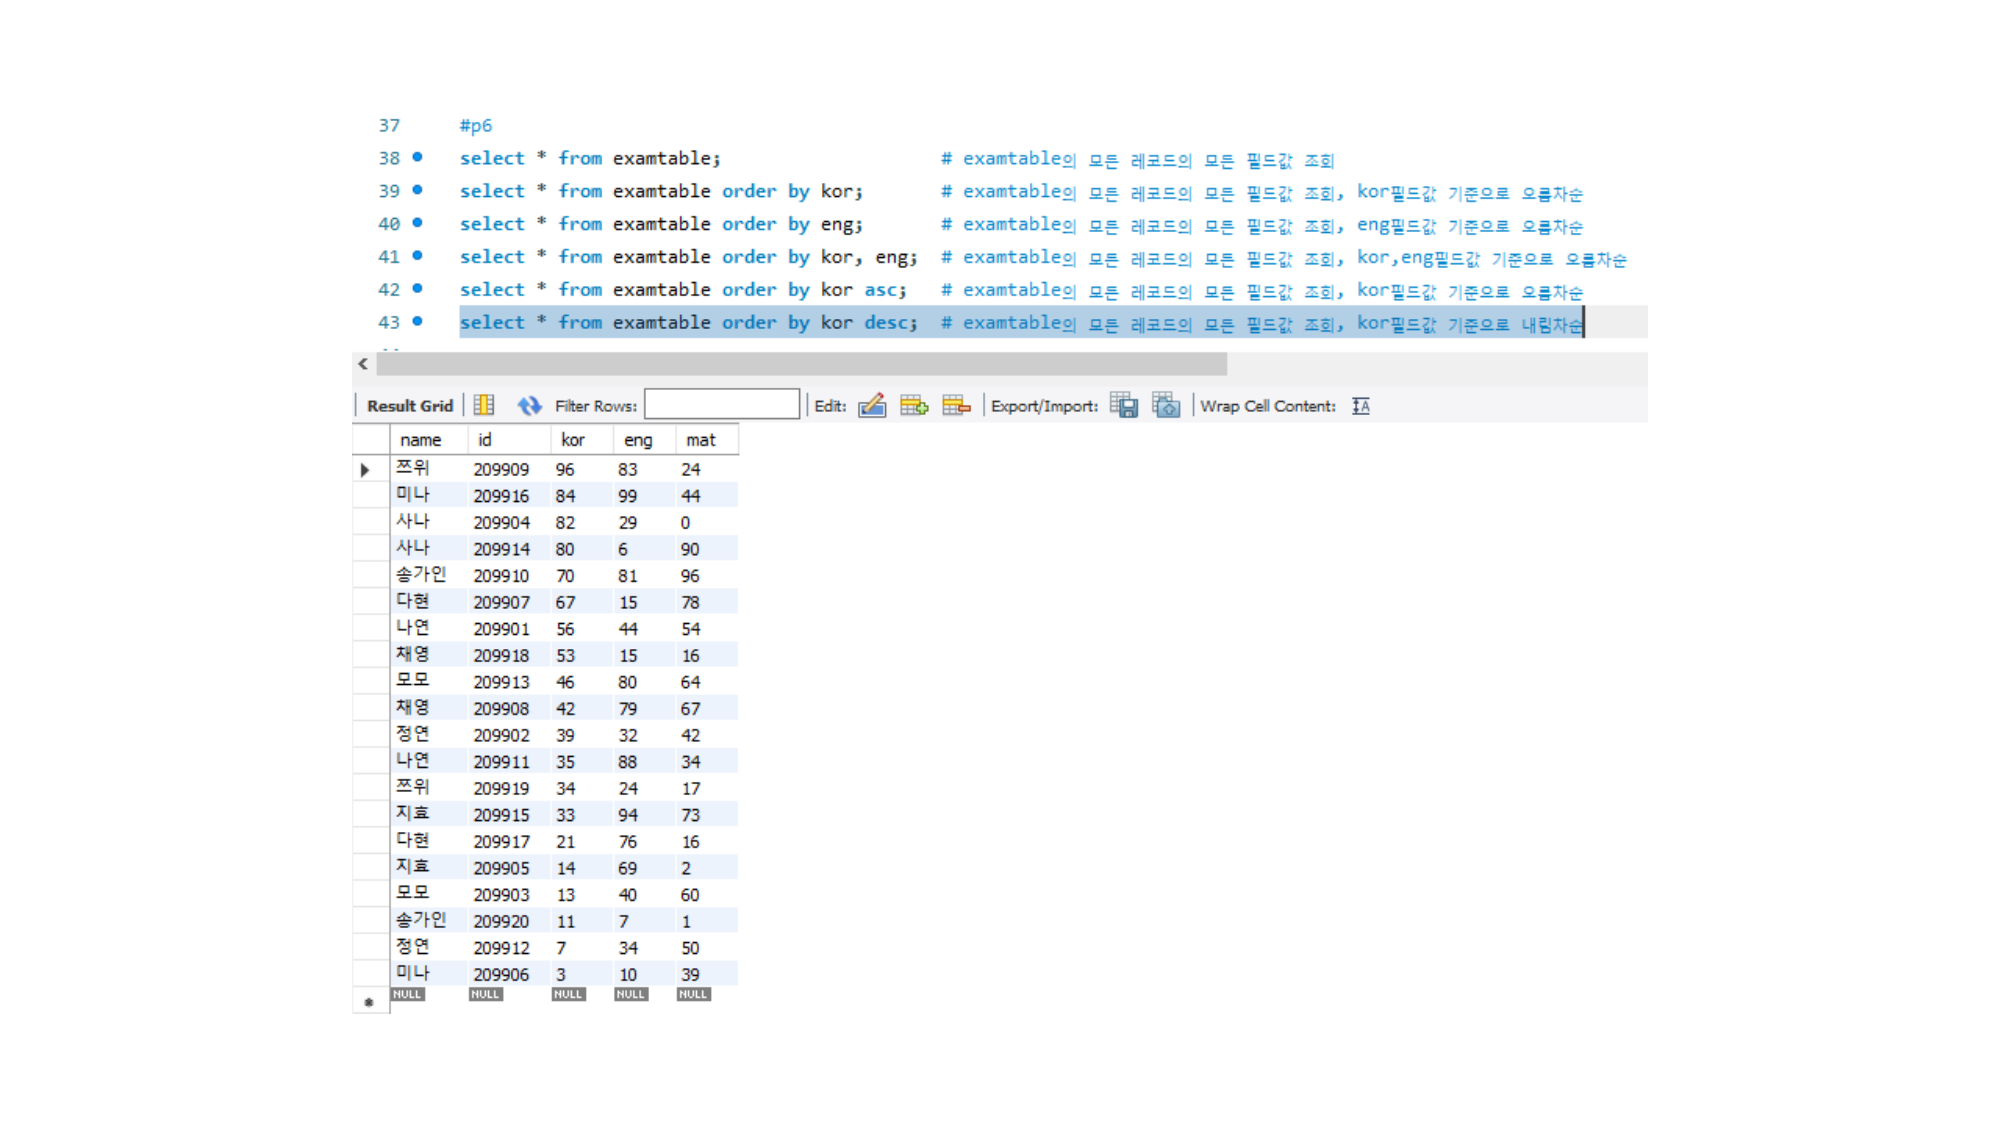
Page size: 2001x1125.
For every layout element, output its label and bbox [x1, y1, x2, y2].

picture [352, 110, 1648, 1015]
